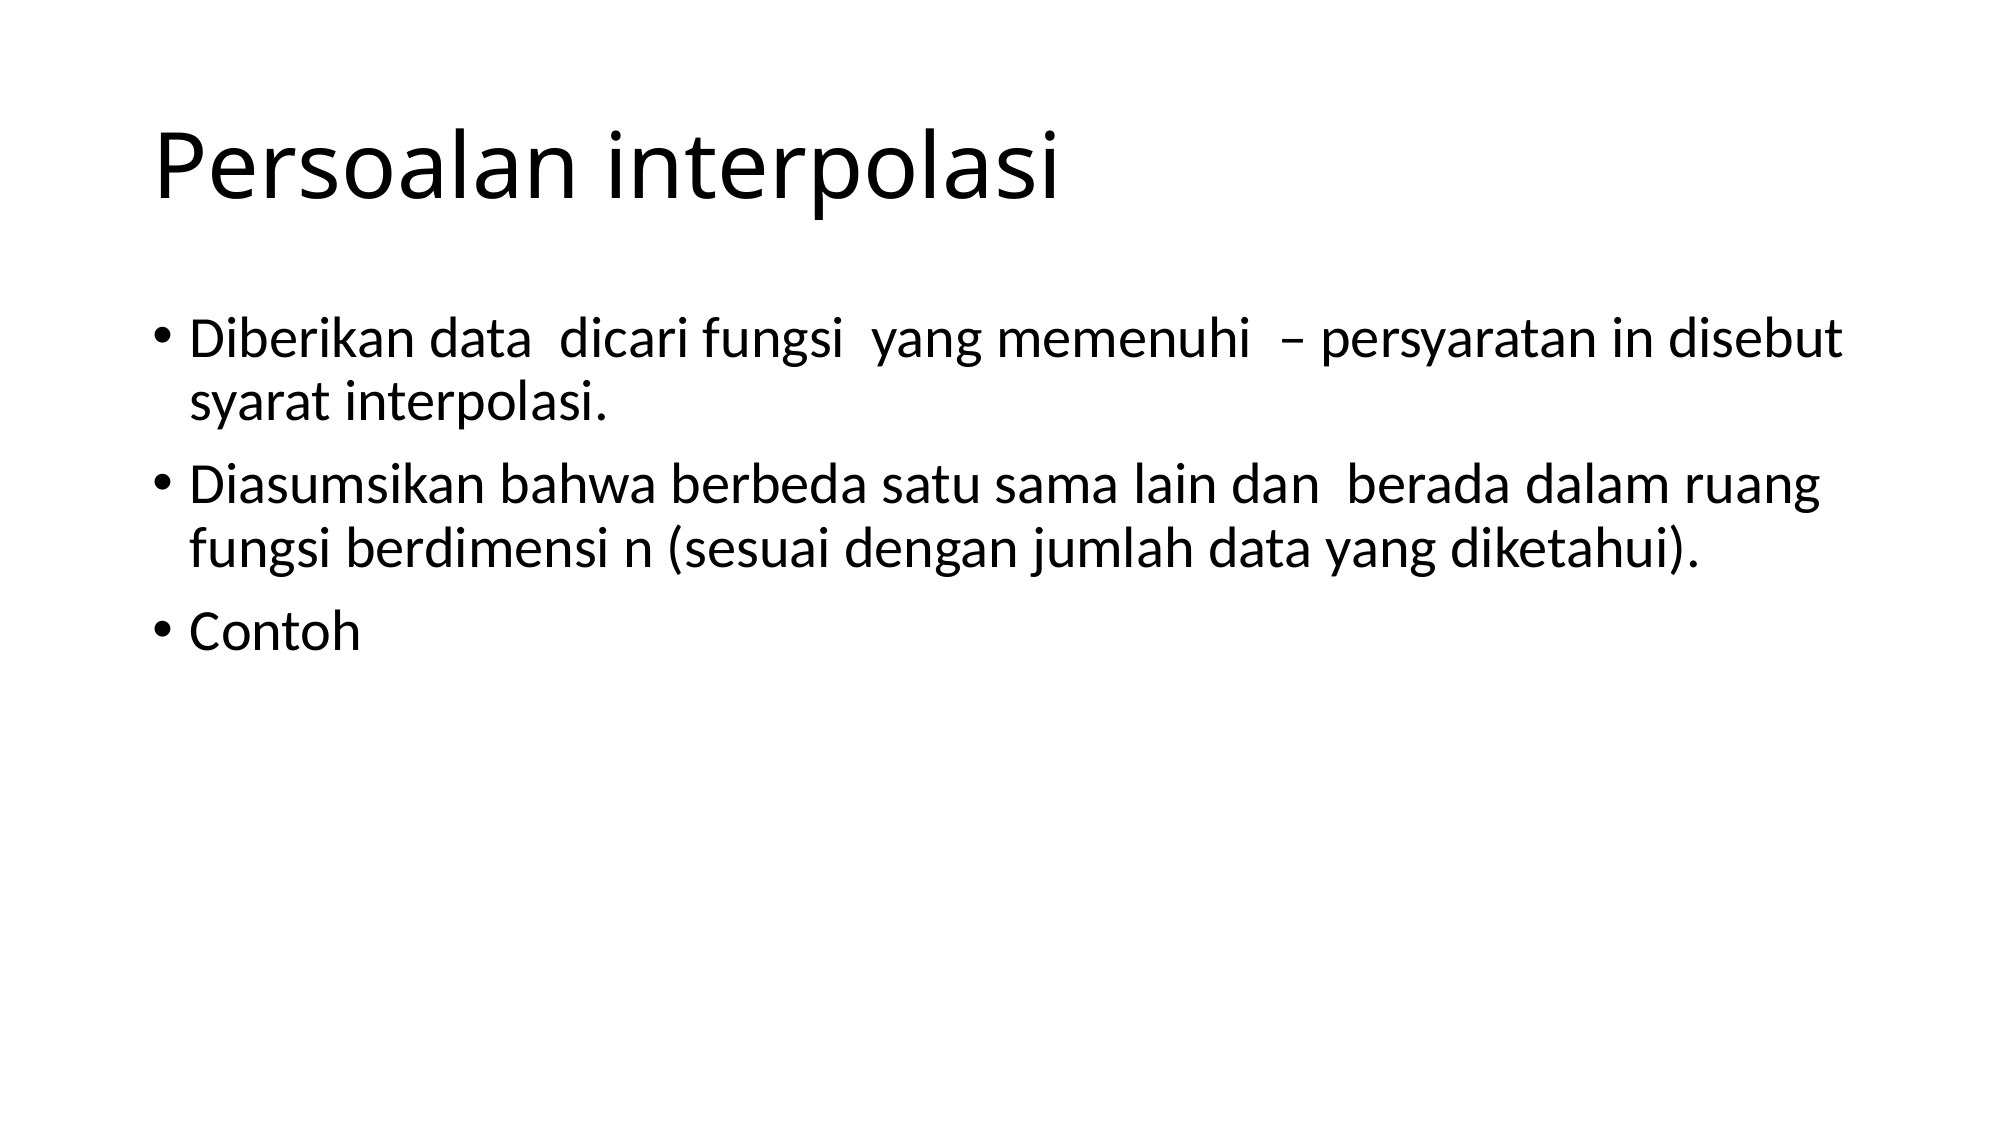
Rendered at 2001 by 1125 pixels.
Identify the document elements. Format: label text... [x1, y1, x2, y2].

title Persoalan interpolasi [137, 59, 1863, 278]
